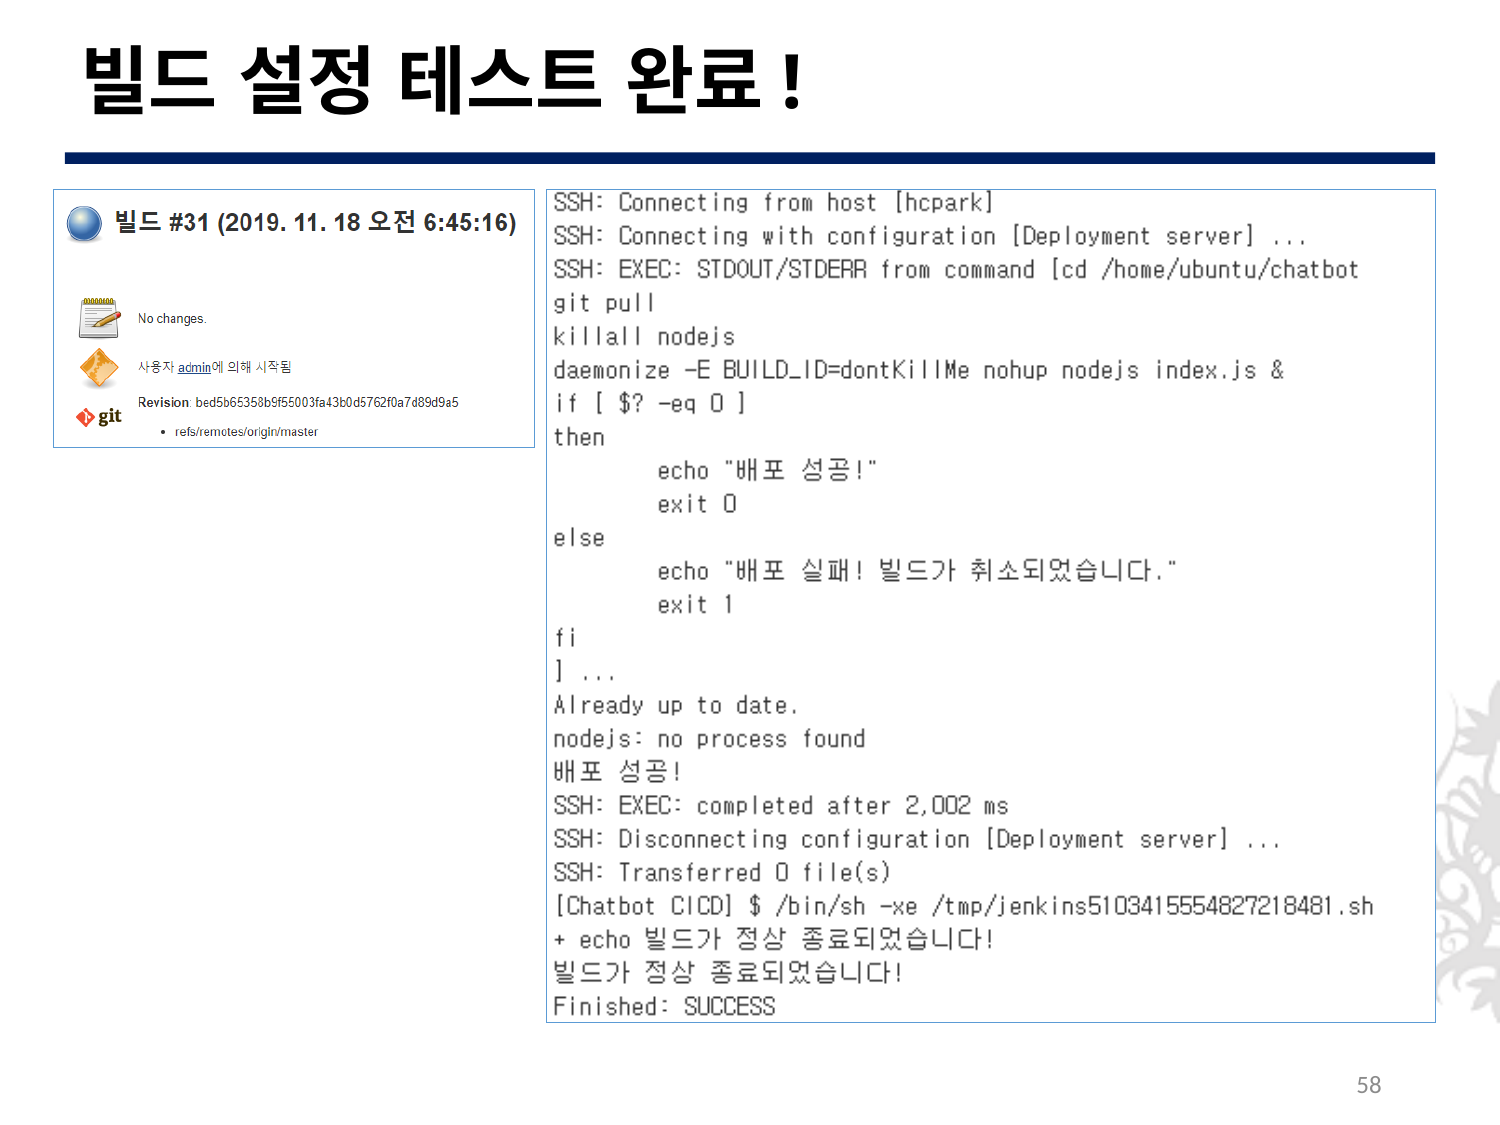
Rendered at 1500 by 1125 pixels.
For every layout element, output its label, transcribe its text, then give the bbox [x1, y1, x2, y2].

picture [52, 189, 535, 448]
slide_number 58 [1059, 1057, 1397, 1111]
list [546, 189, 1436, 1023]
title 빌드 설정 테스트 완료! [64, 26, 1436, 143]
